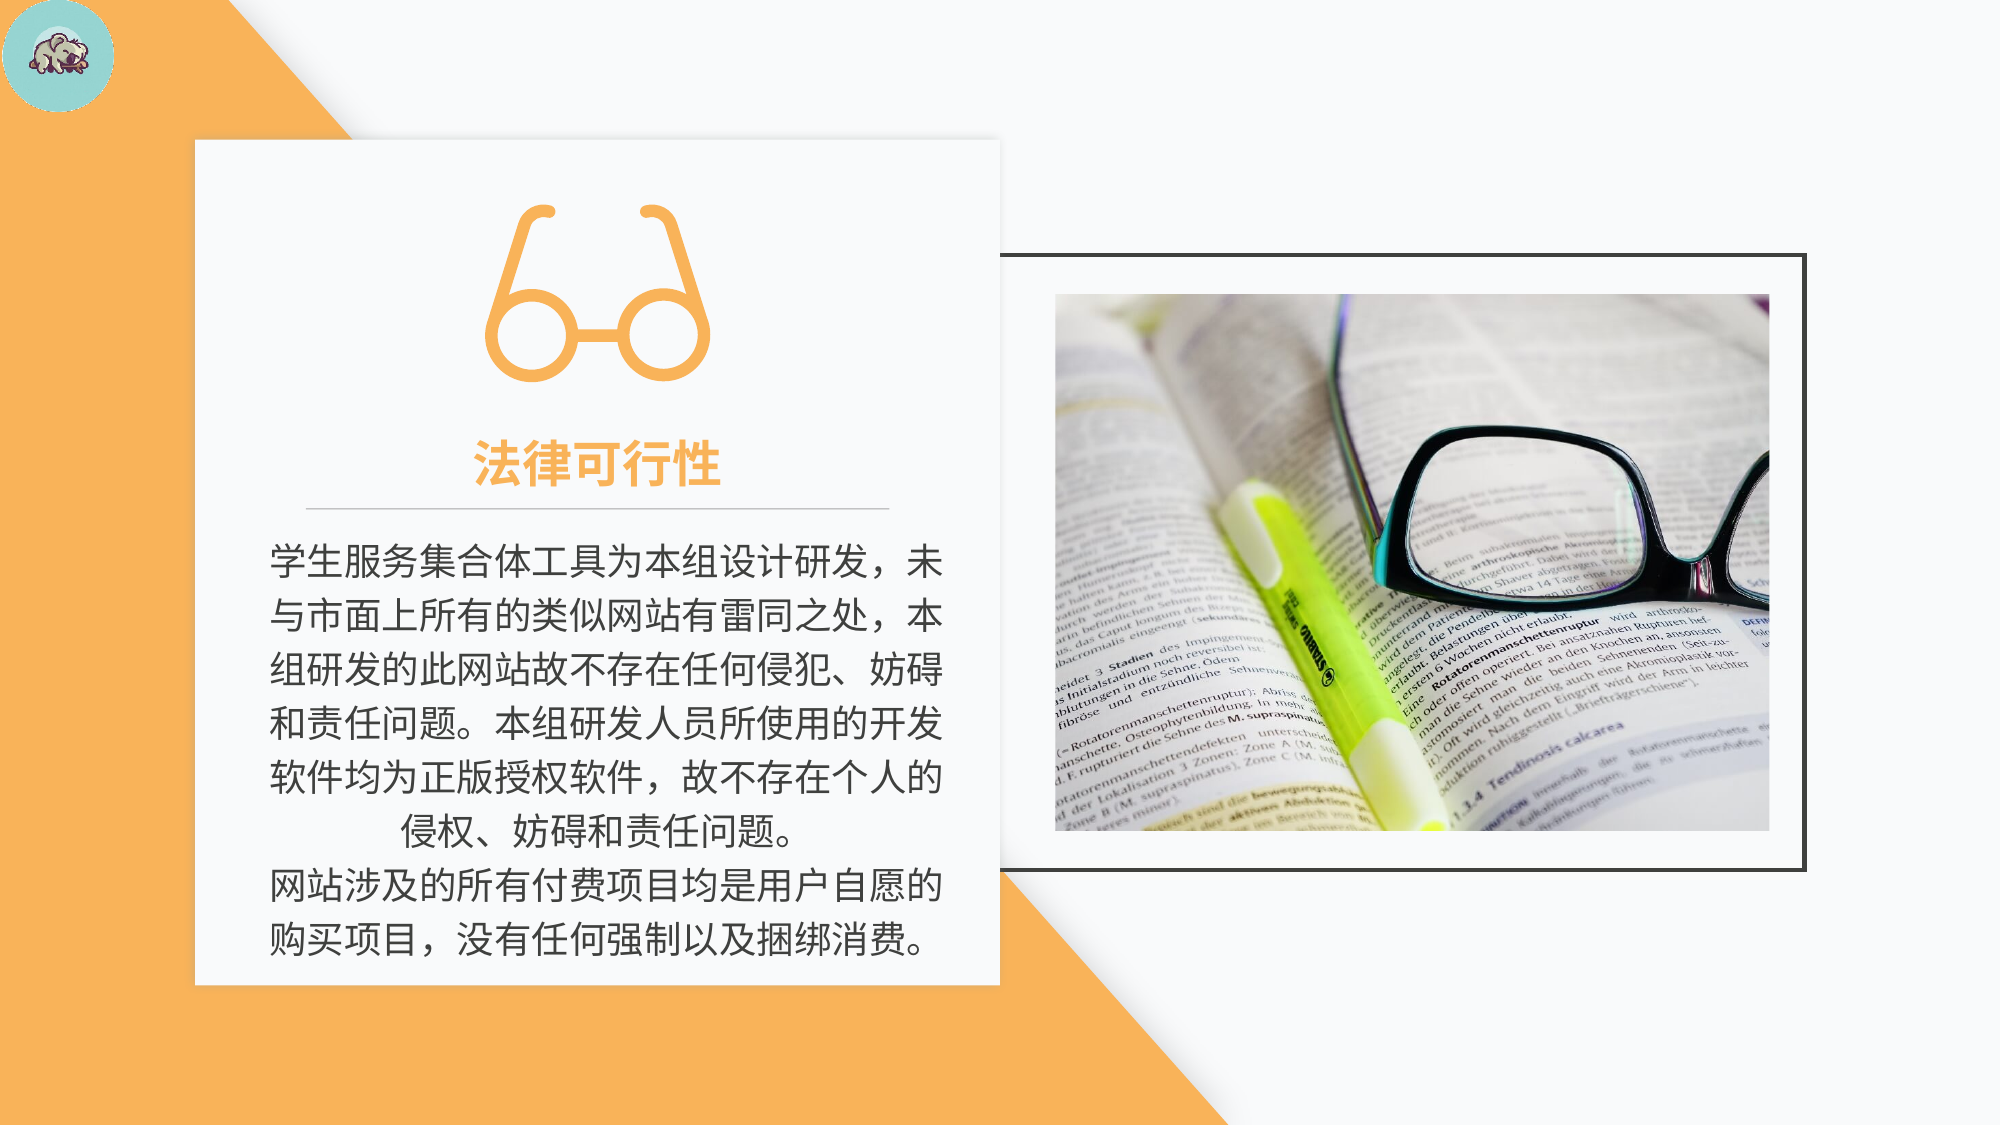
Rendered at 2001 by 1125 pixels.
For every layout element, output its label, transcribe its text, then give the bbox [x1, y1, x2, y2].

picture [2, 0, 115, 112]
picture [1055, 294, 1770, 831]
text_box [1004, 254, 1805, 871]
text_box 法律可行性 [465, 424, 731, 500]
text_box 学生服务集合体工具为本组设计研发，未与市面上所有的类似网站有雷同之处，本组研发的此网站故不存在任何侵犯、妨碍和责任问题。本组研发人员所使用的开发软件均为正版授权软件，故不存在个人的侵权、妨碍和责任问题。 网站涉及的所有付费项目均是用户自愿的购买项目，没有任何强制以及捆绑消费。 [259, 521, 954, 969]
text_box [0, 0, 1229, 1125]
text_box [485, 204, 711, 383]
text_box [195, 139, 1000, 986]
